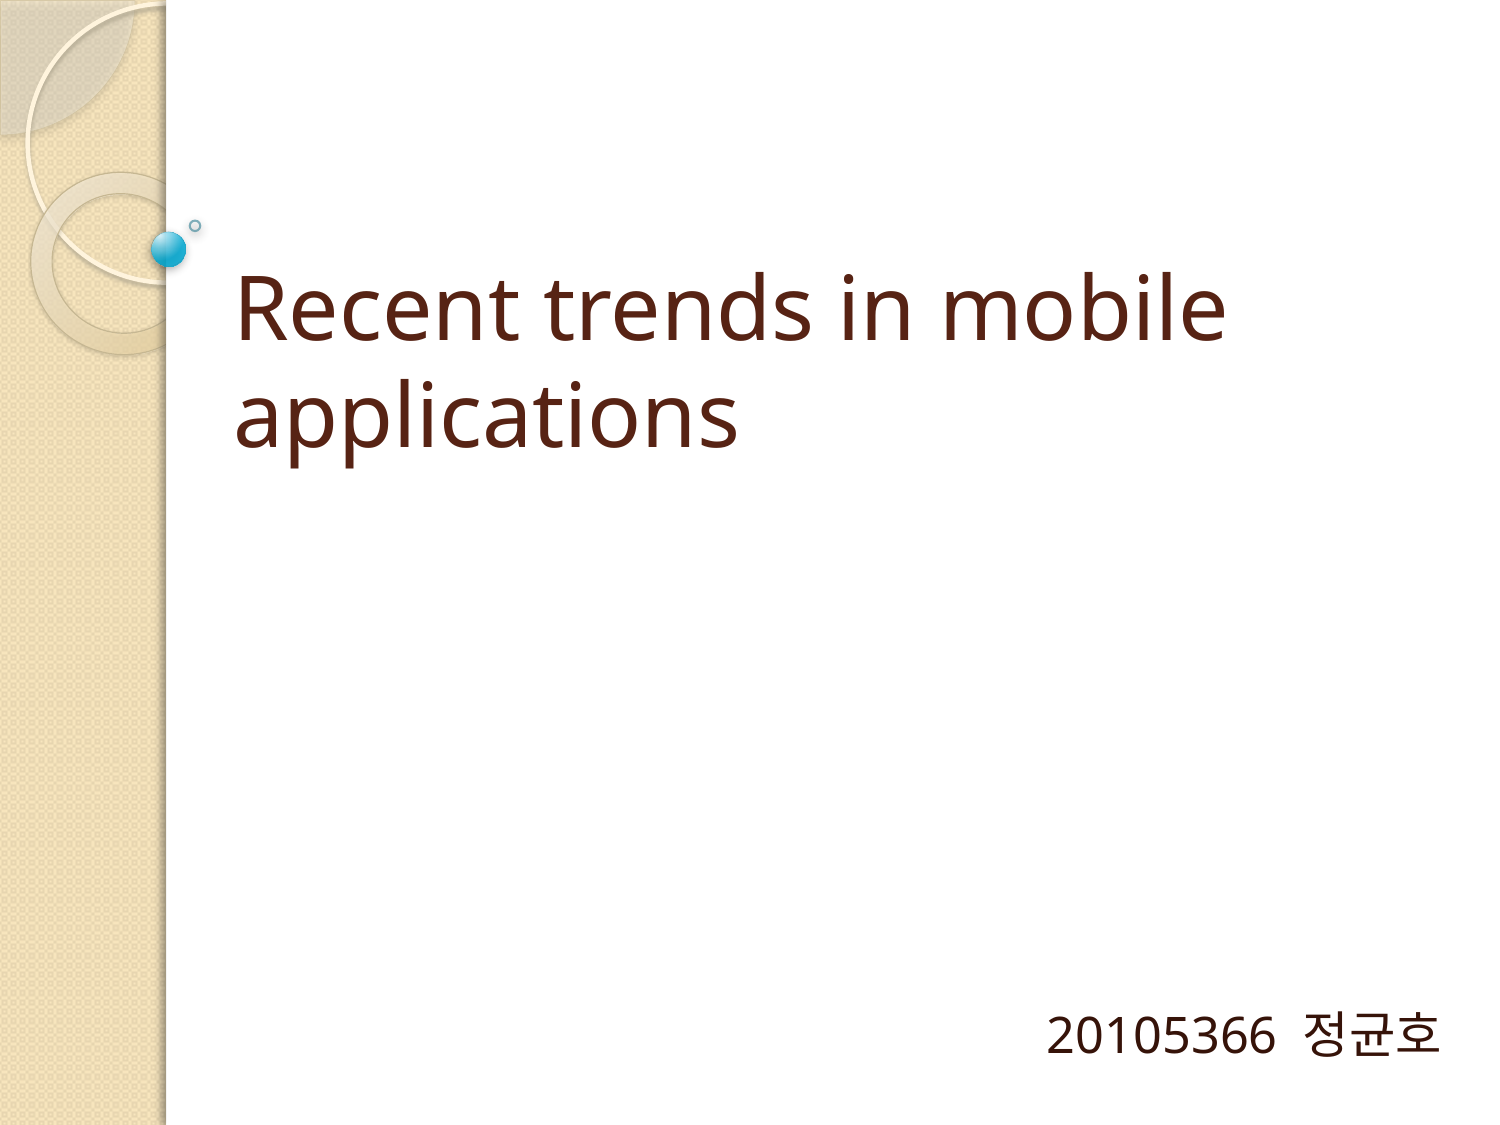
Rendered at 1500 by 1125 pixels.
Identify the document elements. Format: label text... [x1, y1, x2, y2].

subtitle 20105366 정균호 [242, 786, 1458, 1075]
title Recent trends in mobile applications [218, 231, 1434, 474]
